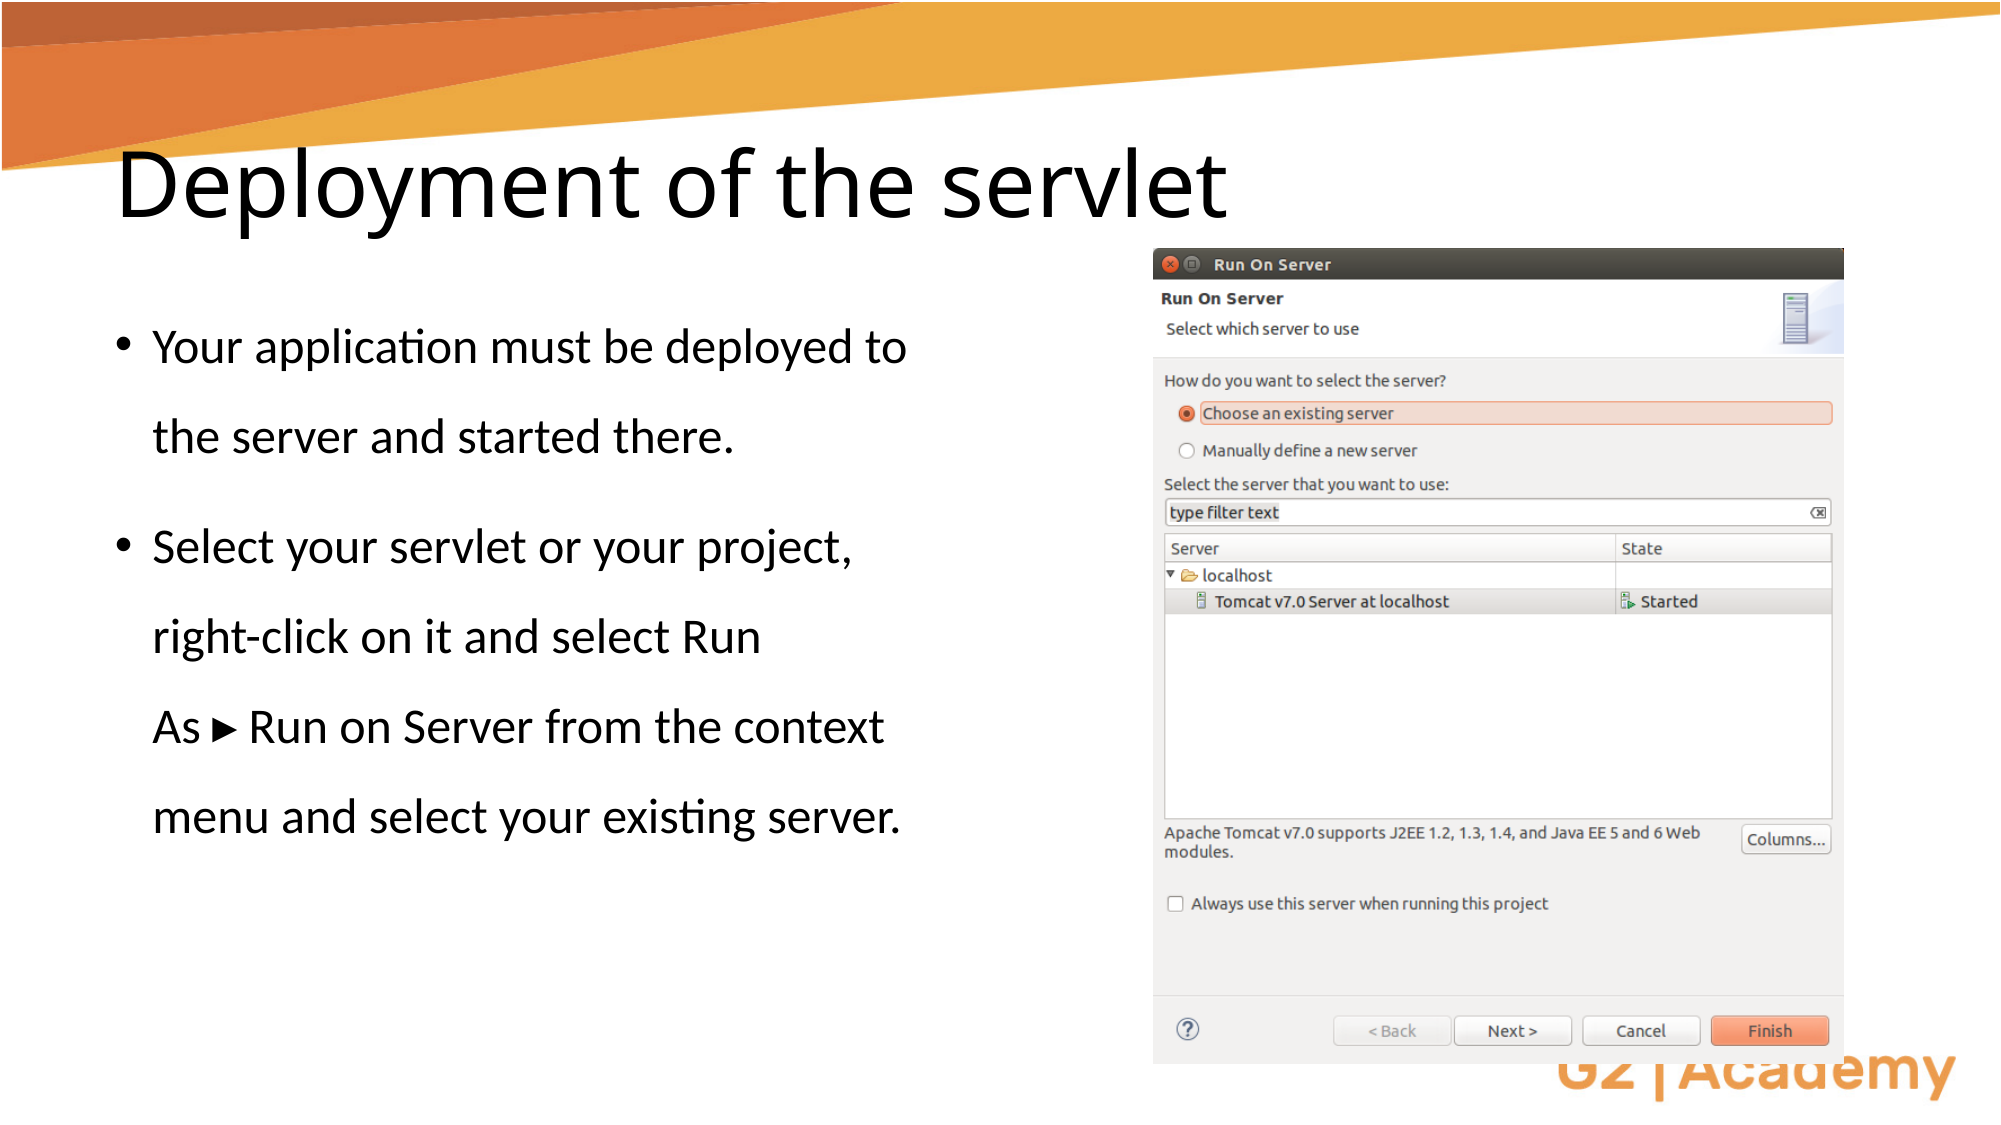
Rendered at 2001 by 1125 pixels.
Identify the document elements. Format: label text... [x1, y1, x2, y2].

list Your application must be deployed to the server and started there. Select your servlet or your project, right-click on it and select Run As ▸ Run on Server from the context menu and select your existing server. [99, 275, 959, 1037]
picture [1, 2, 2000, 1125]
title Deployment of the servlet [99, 100, 1900, 276]
